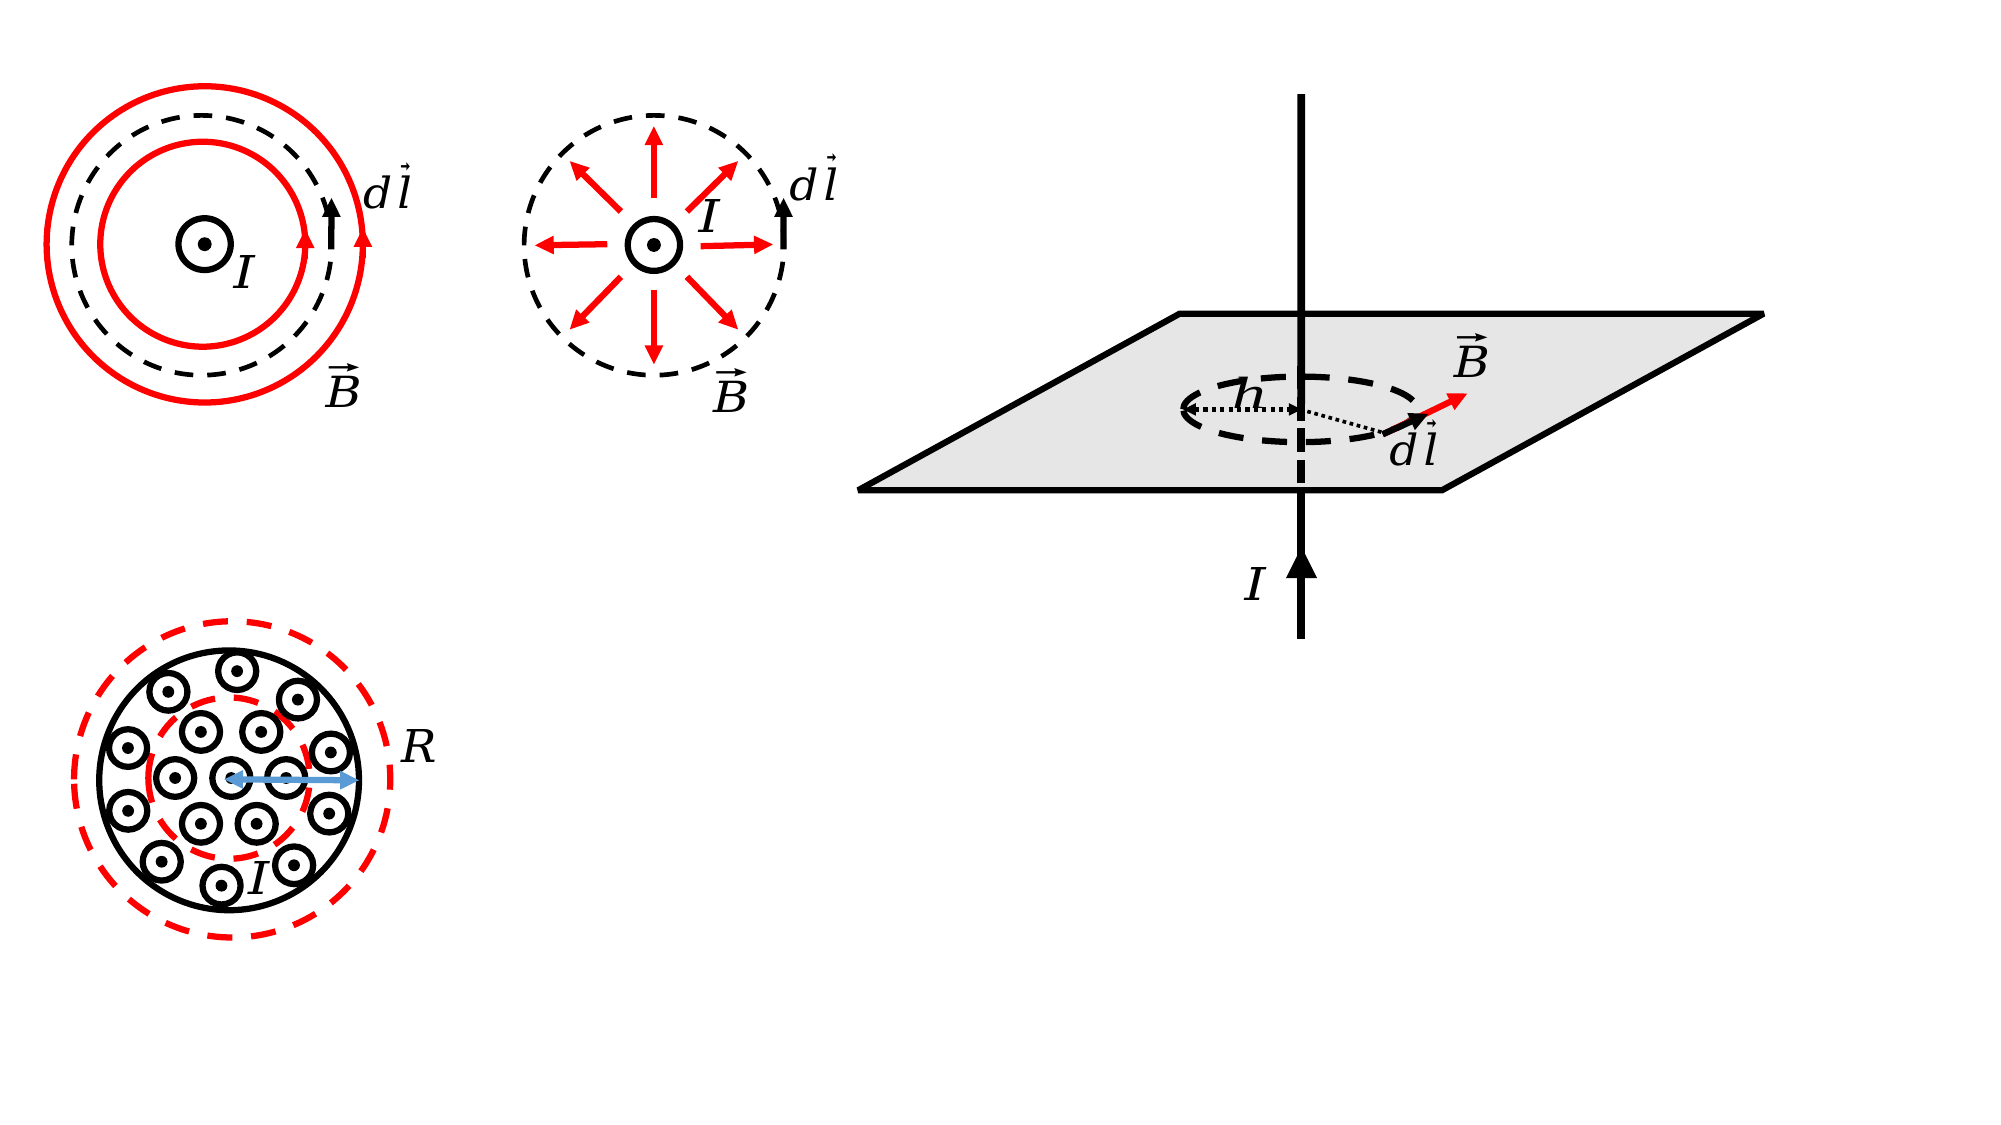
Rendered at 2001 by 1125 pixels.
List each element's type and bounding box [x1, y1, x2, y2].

text_box [73, 621, 438, 938]
text_box [858, 94, 1764, 639]
text_box [46, 86, 839, 423]
